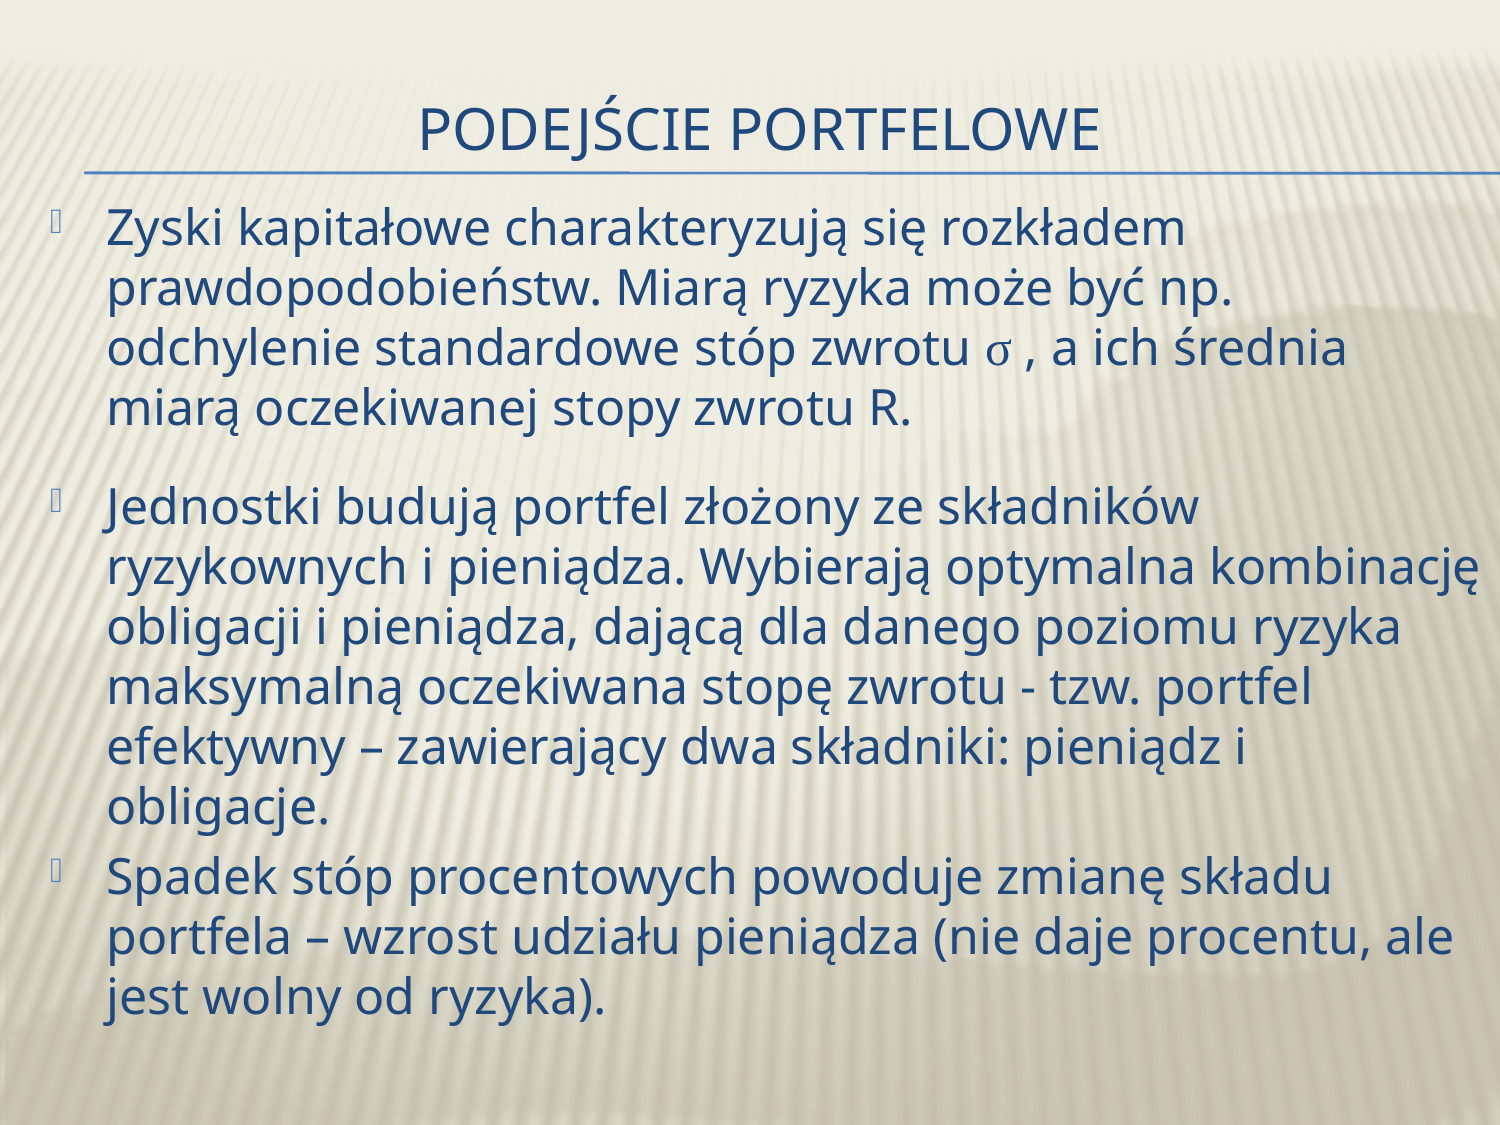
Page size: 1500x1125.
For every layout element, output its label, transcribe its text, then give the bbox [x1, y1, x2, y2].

title Podejście portfelowe [46, 58, 1472, 187]
list Zyski kapitałowe charakteryzują się rozkładem prawdopodobieństw. Miarą ryzyka może być np. odchylenie standardowe stóp zwrotu σ , a ich średnia miarą oczekiwanej stopy zwrotu R. Jednostki budują portfel złożony ze składników ryzykownych i pieniądza. Wybierają optymalna kombinację obligacji i pieniądza, dającą dla danego poziomu ryzyka maksymalną oczekiwana stopę zwrotu - tzw. portfel efektywny – zawierający dwa składniki: pieniądz i obligacje. Spadek stóp procentowych powoduje zmianę składu portfela – wzrost udziału pieniądza (nie daje procentu, ale jest wolny od ryzyka). [34, 187, 1500, 931]
